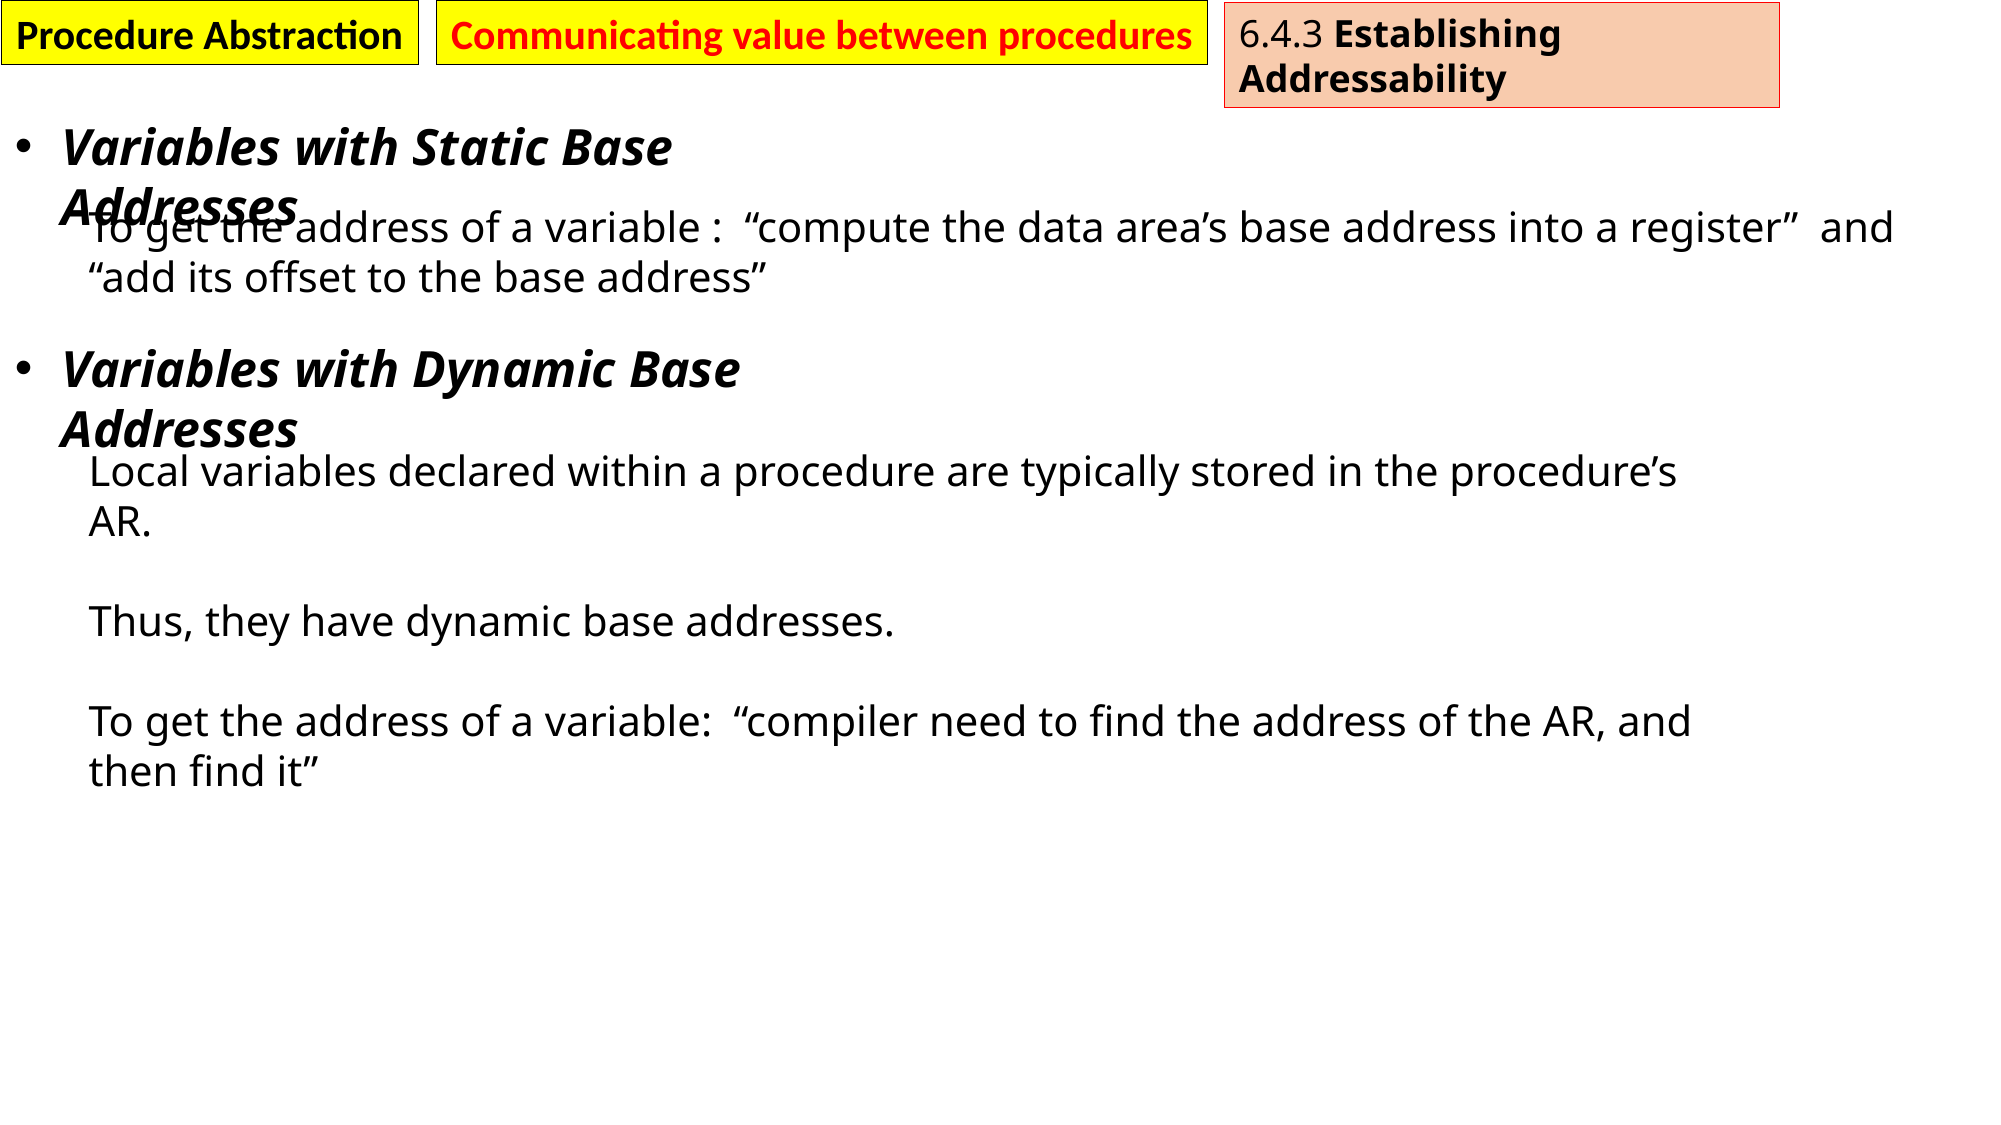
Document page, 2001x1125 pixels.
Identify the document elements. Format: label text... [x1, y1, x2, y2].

text_box To get the address of a variable : “compute the data area’s base address into a register” and “add its offset to the base address” [73, 193, 1964, 308]
text_box Procedure Abstraction [1, 0, 419, 65]
text_box Variables with Dynamic Base Addresses [0, 329, 957, 465]
text_box Variables with Static Base Addresses [0, 108, 877, 243]
text_box Communicating value between procedures [436, 0, 1208, 65]
text_box 6.4.3 Establishing Addressability [1224, 2, 1780, 108]
text_box Local variables declared within a procedure are typically stored in the procedure’s AR. Thus, they have dynamic base addresses. To get the address of a variable: “compiler need to find the address of the AR, and then find it” [73, 437, 1720, 853]
